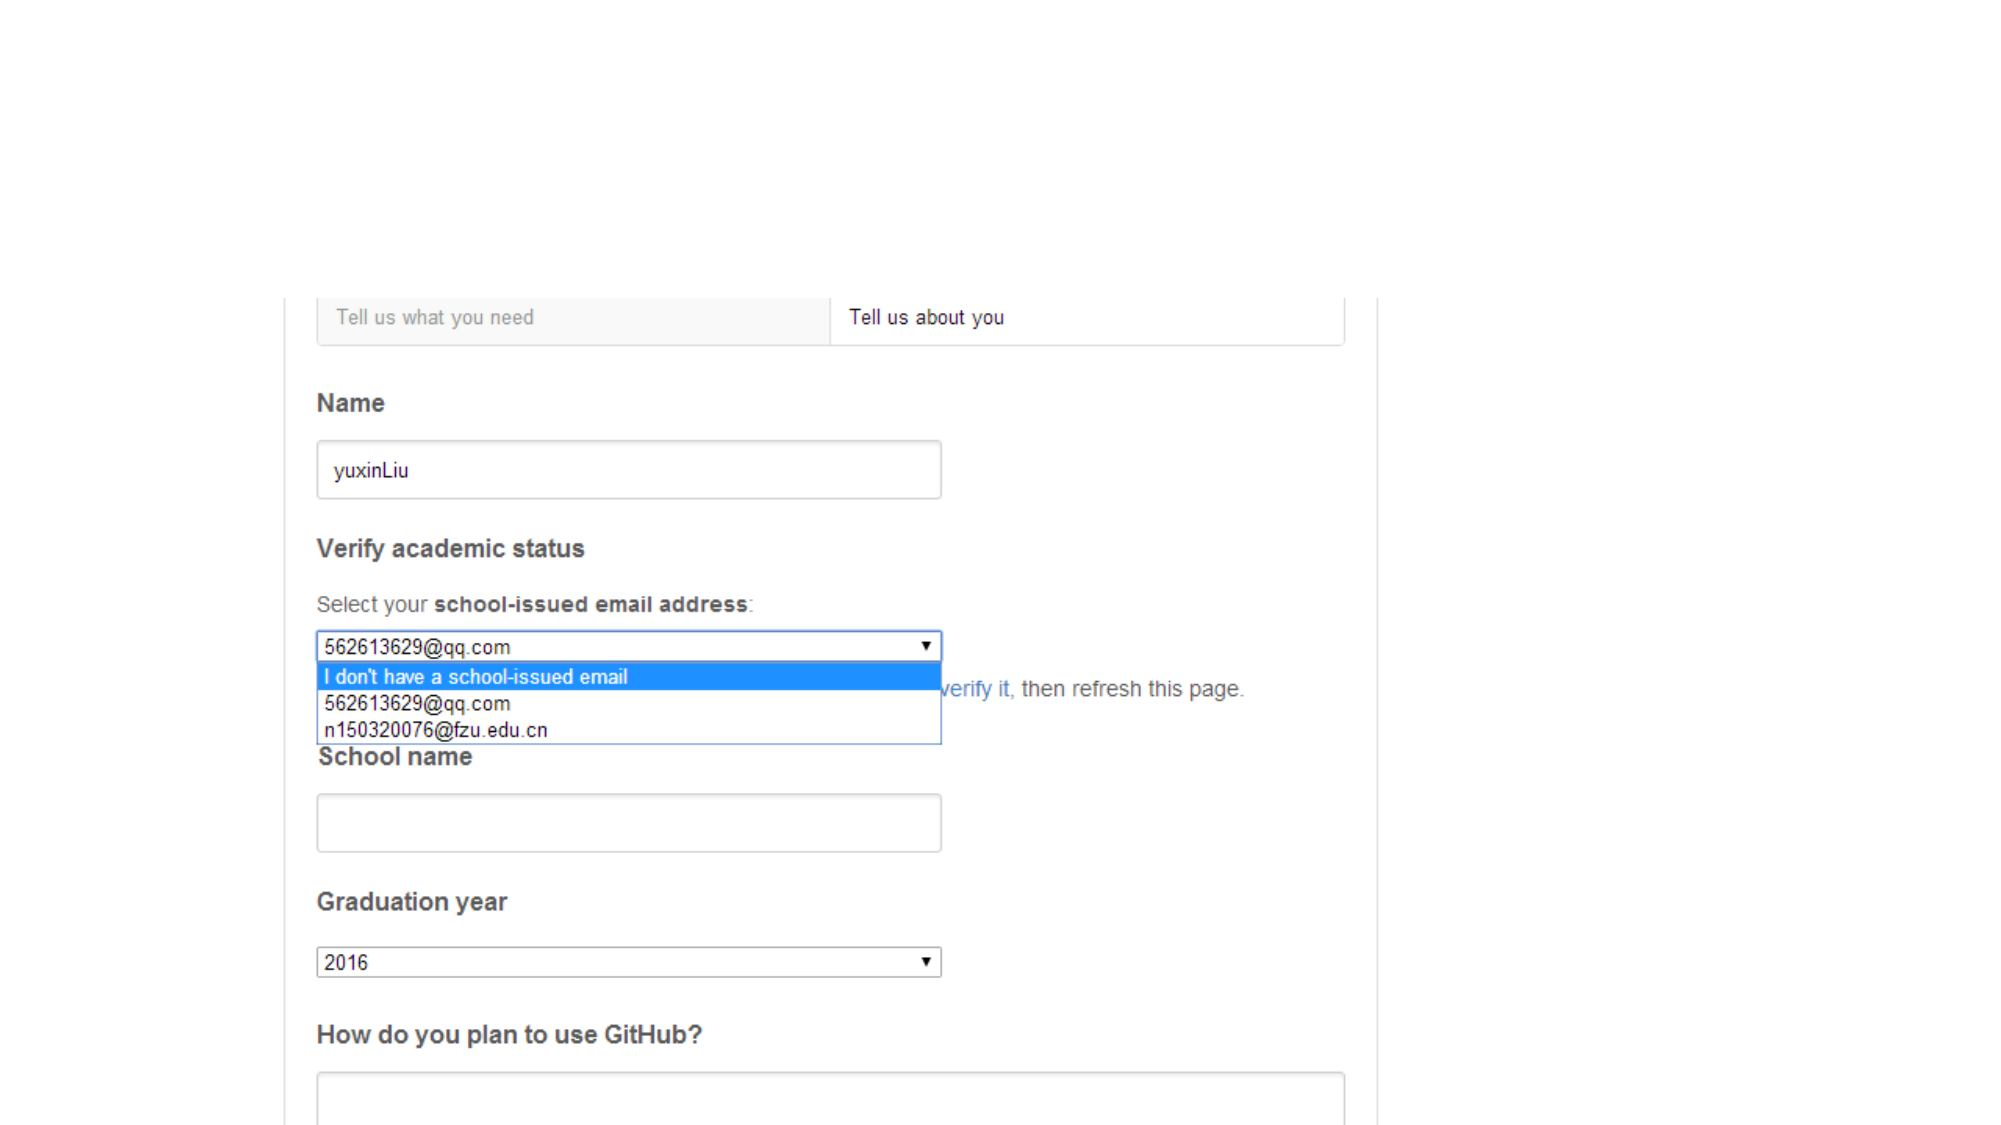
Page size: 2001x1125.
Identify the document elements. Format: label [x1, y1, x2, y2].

picture [137, 298, 1477, 1125]
